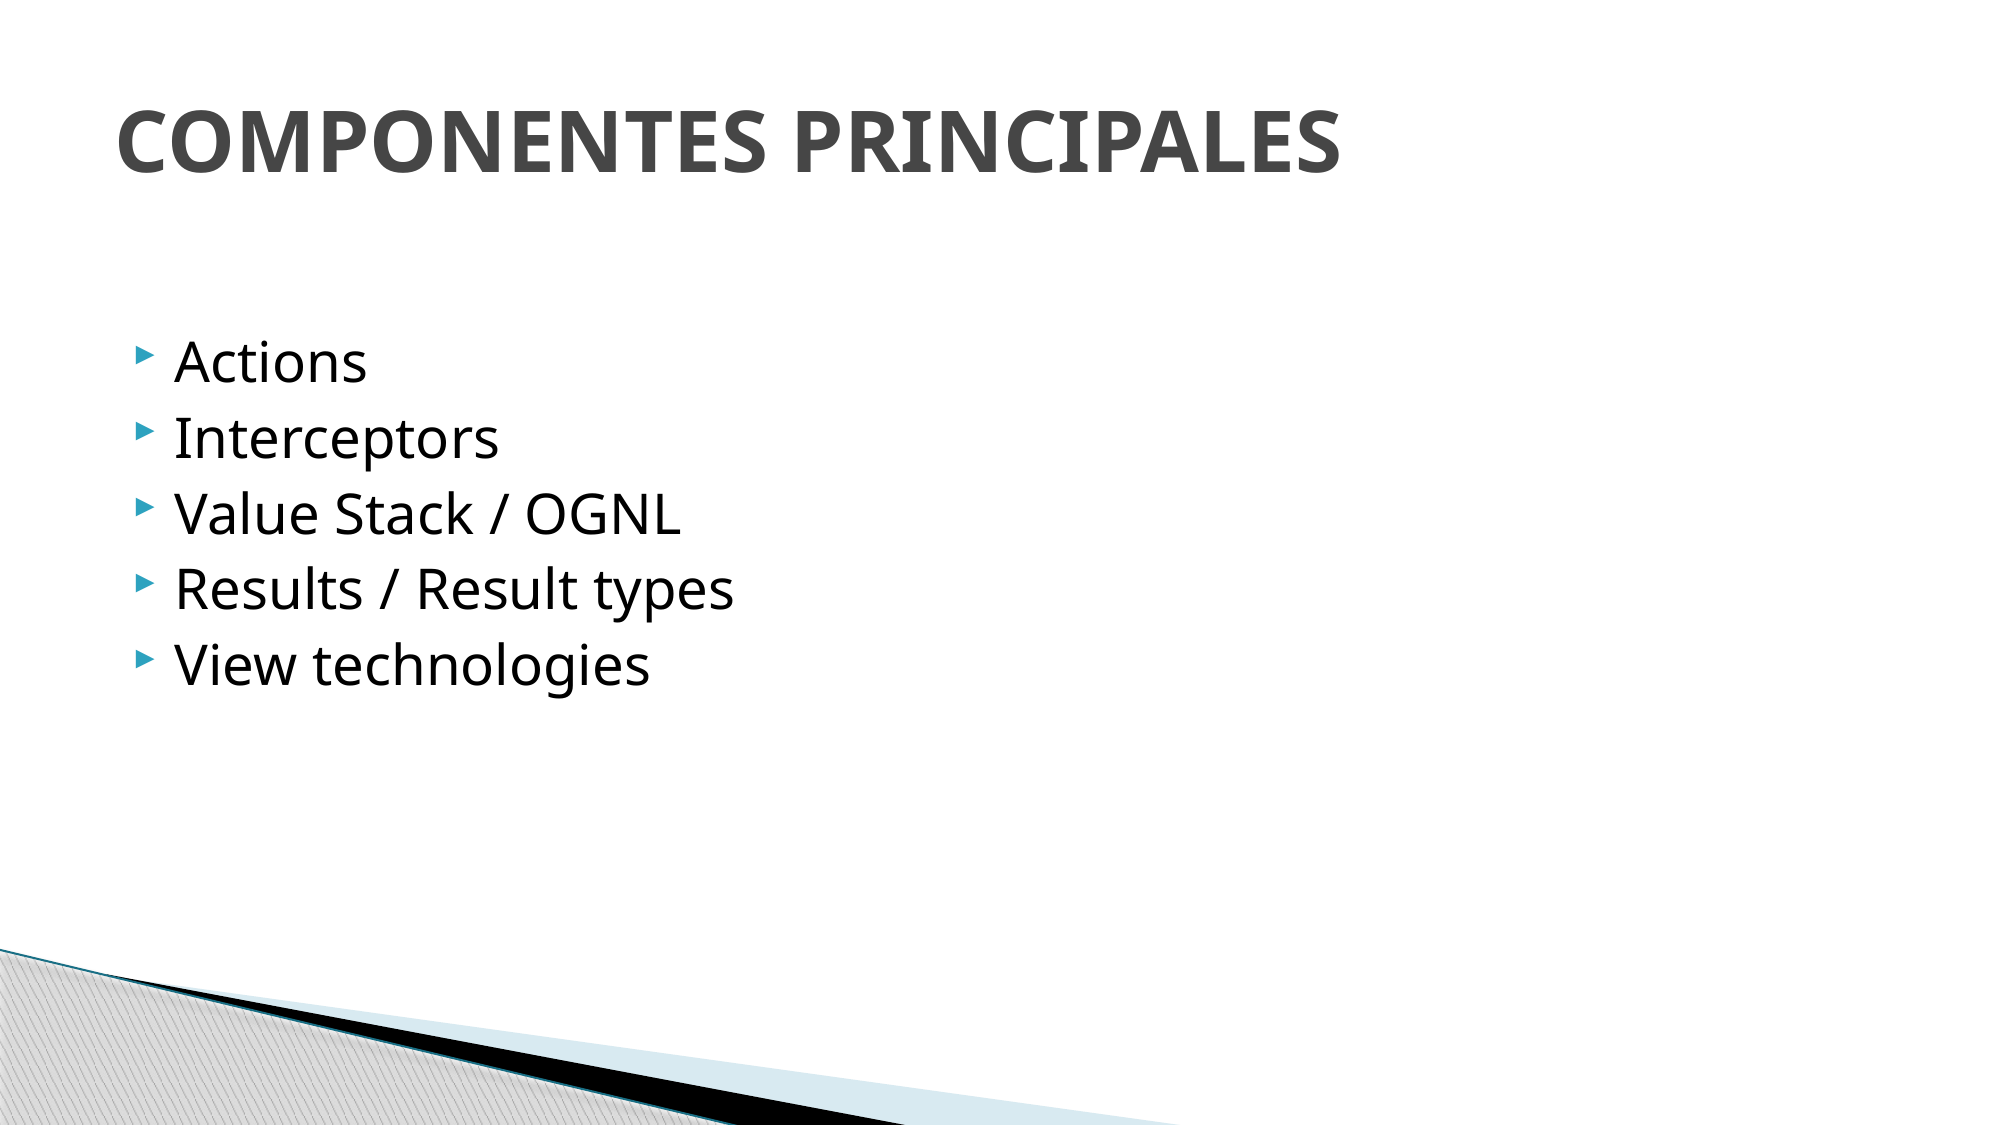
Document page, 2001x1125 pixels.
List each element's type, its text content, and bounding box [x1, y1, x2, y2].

title COMPONENTES PRINCIPALES [99, 45, 1900, 233]
list Actions Interceptors Value Stack / OGNL Results / Result types View technologies [99, 243, 1900, 986]
